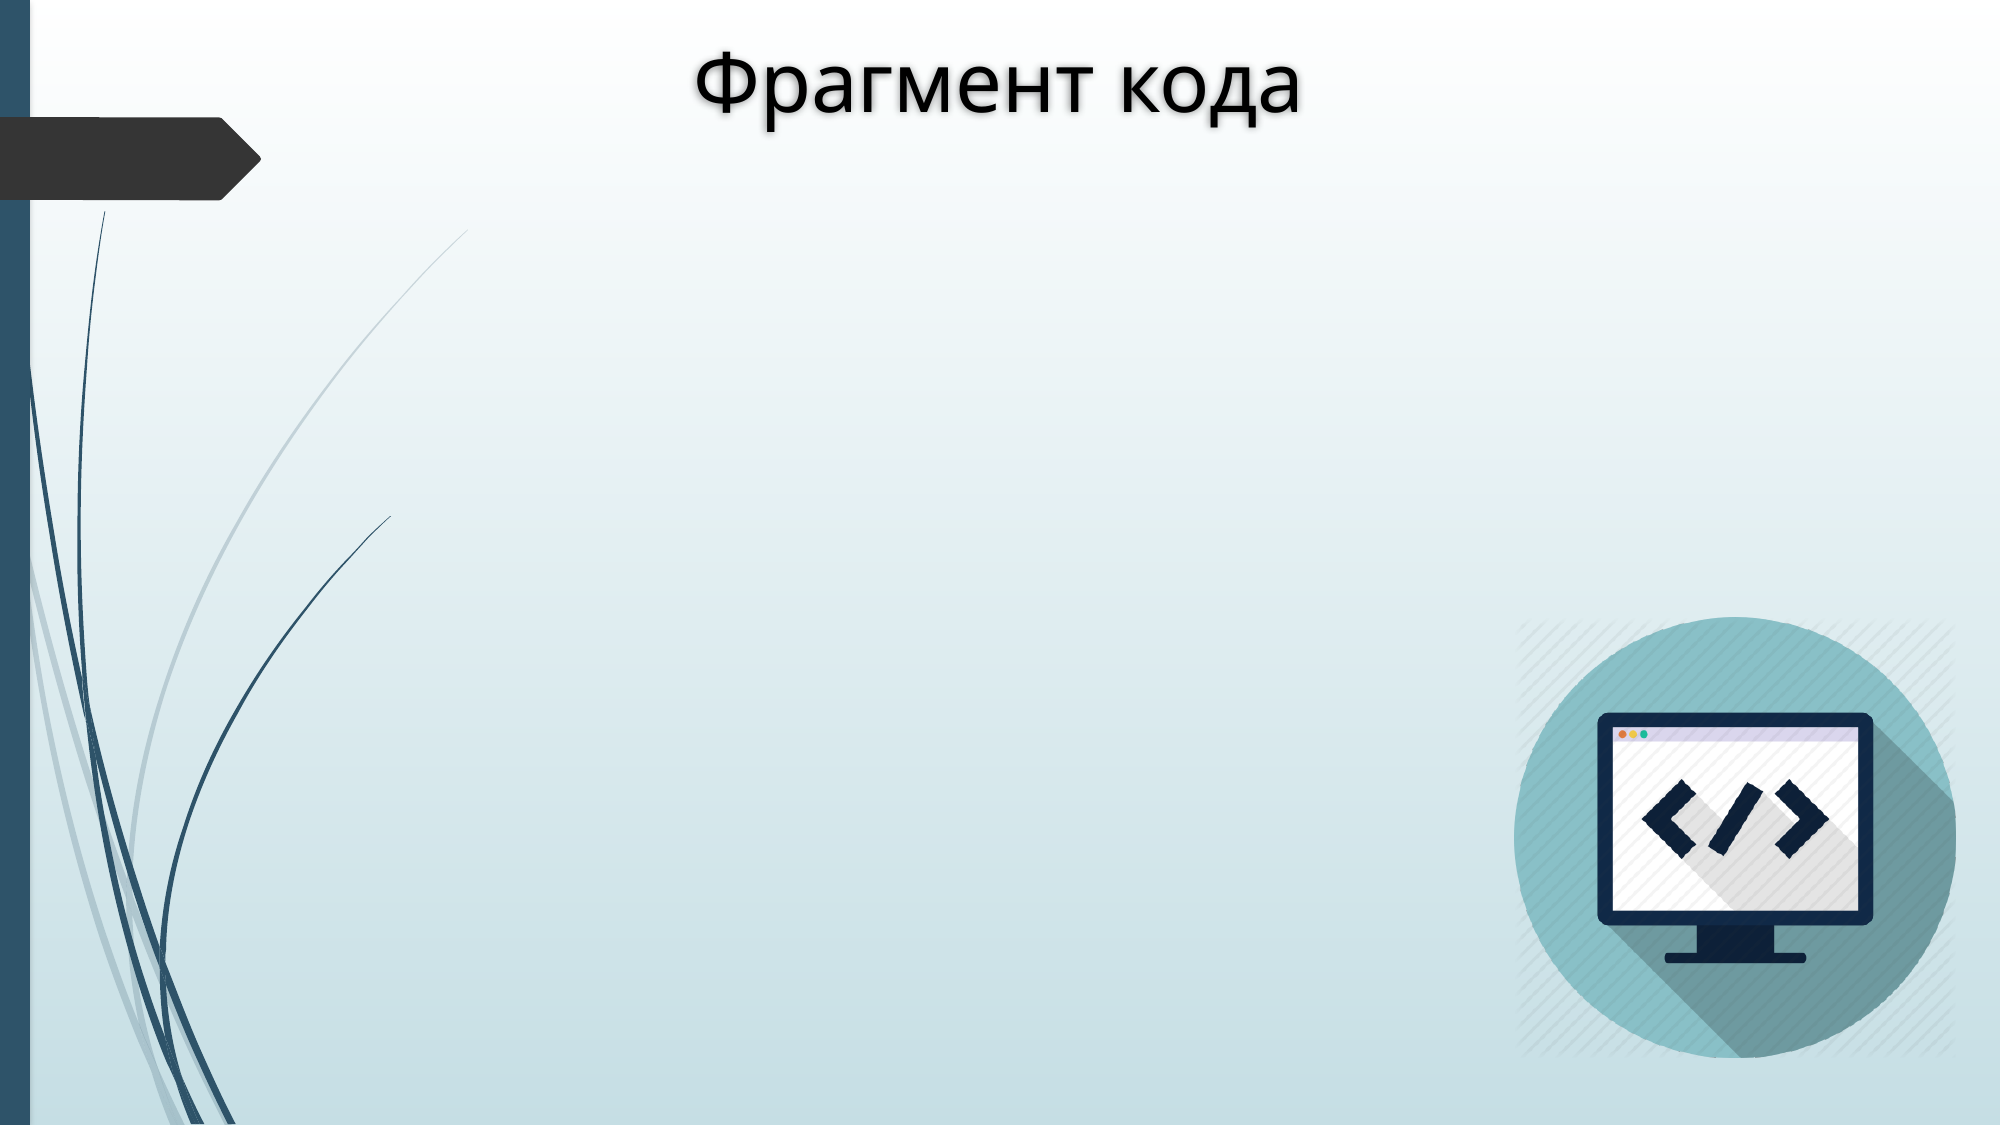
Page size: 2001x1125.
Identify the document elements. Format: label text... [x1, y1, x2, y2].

text_box Фрагмент кода [149, 0, 1849, 160]
list private void Button4_Click(object sender, EventArgs e) { string path = Application.StartupPath + @"\Hotel.mdf"; string myConnectionString = @"Data Source = (LocalDB)\MSSQLLocalDB; AttachDbFilename = '" + path + "'; Integrated Security = True"; SqlConnection connect = new SqlConnection(myConnectionString); string sql = "Update [Accommodation] set [Статус]=@Статус WHERE [Код проживания]=@Код"; SqlCommand cmd_SQL = new SqlCommand(sql, connect); cmd_SQL.Parameters.AddWithValue("@Код", textBox2.Text); cmd_SQL.Parameters.AddWithValue("@Статус", "Проживание"); try {connect.Open();int n = cmd_SQL.ExecuteNonQuery(); } catch (SqlException ex) { } finally { connect.Close(); this.accommodationTableAdapter.Fill(this.hotelDataSet.Accommodation); } } [267, 183, 1956, 804]
picture [1513, 616, 1956, 1059]
